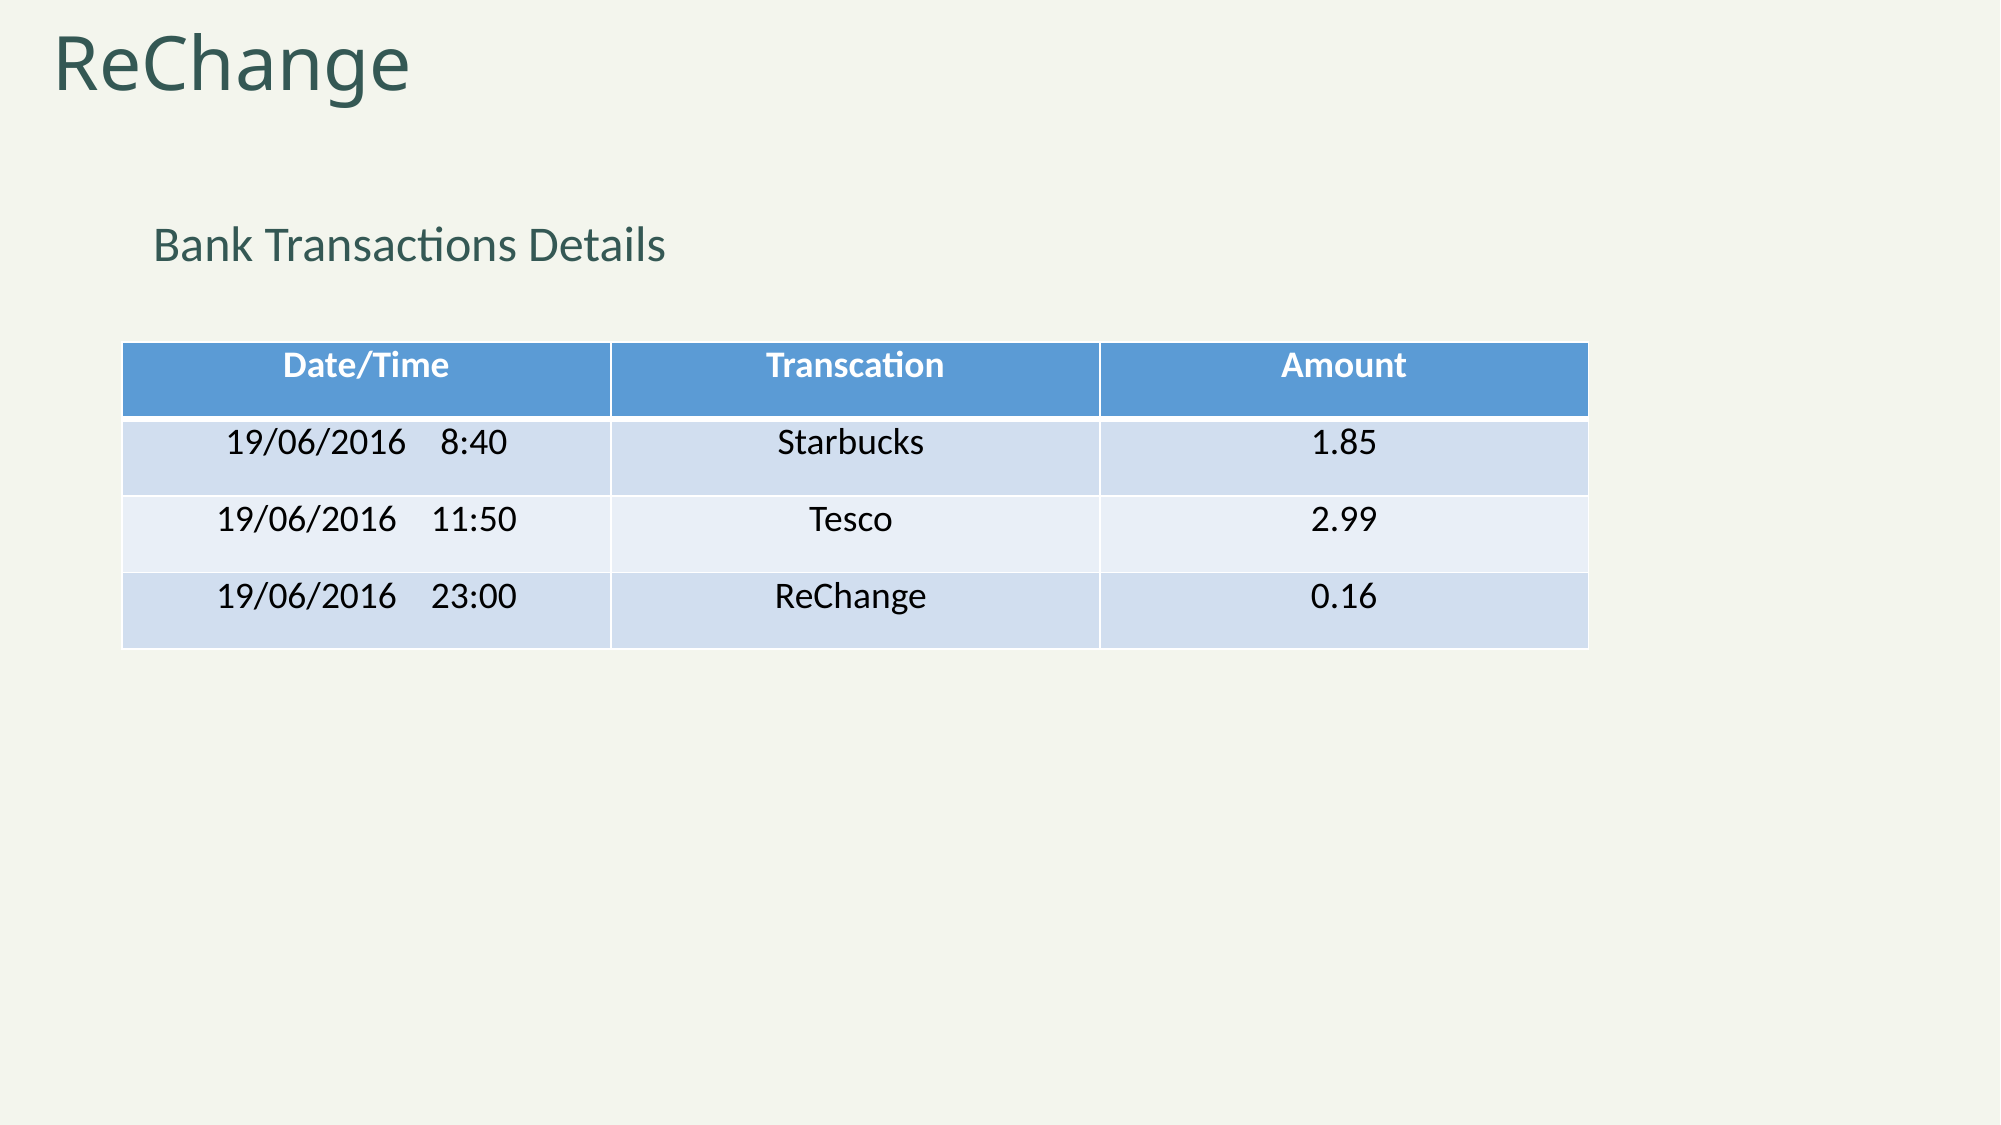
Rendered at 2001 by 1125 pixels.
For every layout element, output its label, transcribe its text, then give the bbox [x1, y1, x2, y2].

table_cell Starbucks [612, 422, 1099, 495]
table_cell 19/06/2016 11:50 [123, 497, 610, 572]
table_cell ReChange [612, 573, 1099, 648]
table_cell 19/06/2016 8:40 [123, 422, 610, 495]
table_header Date/Time [123, 343, 610, 416]
subtitle Bank Transactions Details [138, 211, 1917, 992]
table_cell 2.99 [1101, 497, 1588, 572]
table_cell Tesco [612, 497, 1099, 572]
table_header Transcation [612, 343, 1099, 416]
title ReChange [0, 0, 465, 115]
table_header Amount [1101, 343, 1588, 416]
table_cell 0.16 [1101, 573, 1588, 648]
table_cell 19/06/2016 23:00 [123, 573, 610, 648]
table_cell 1.85 [1101, 422, 1588, 495]
